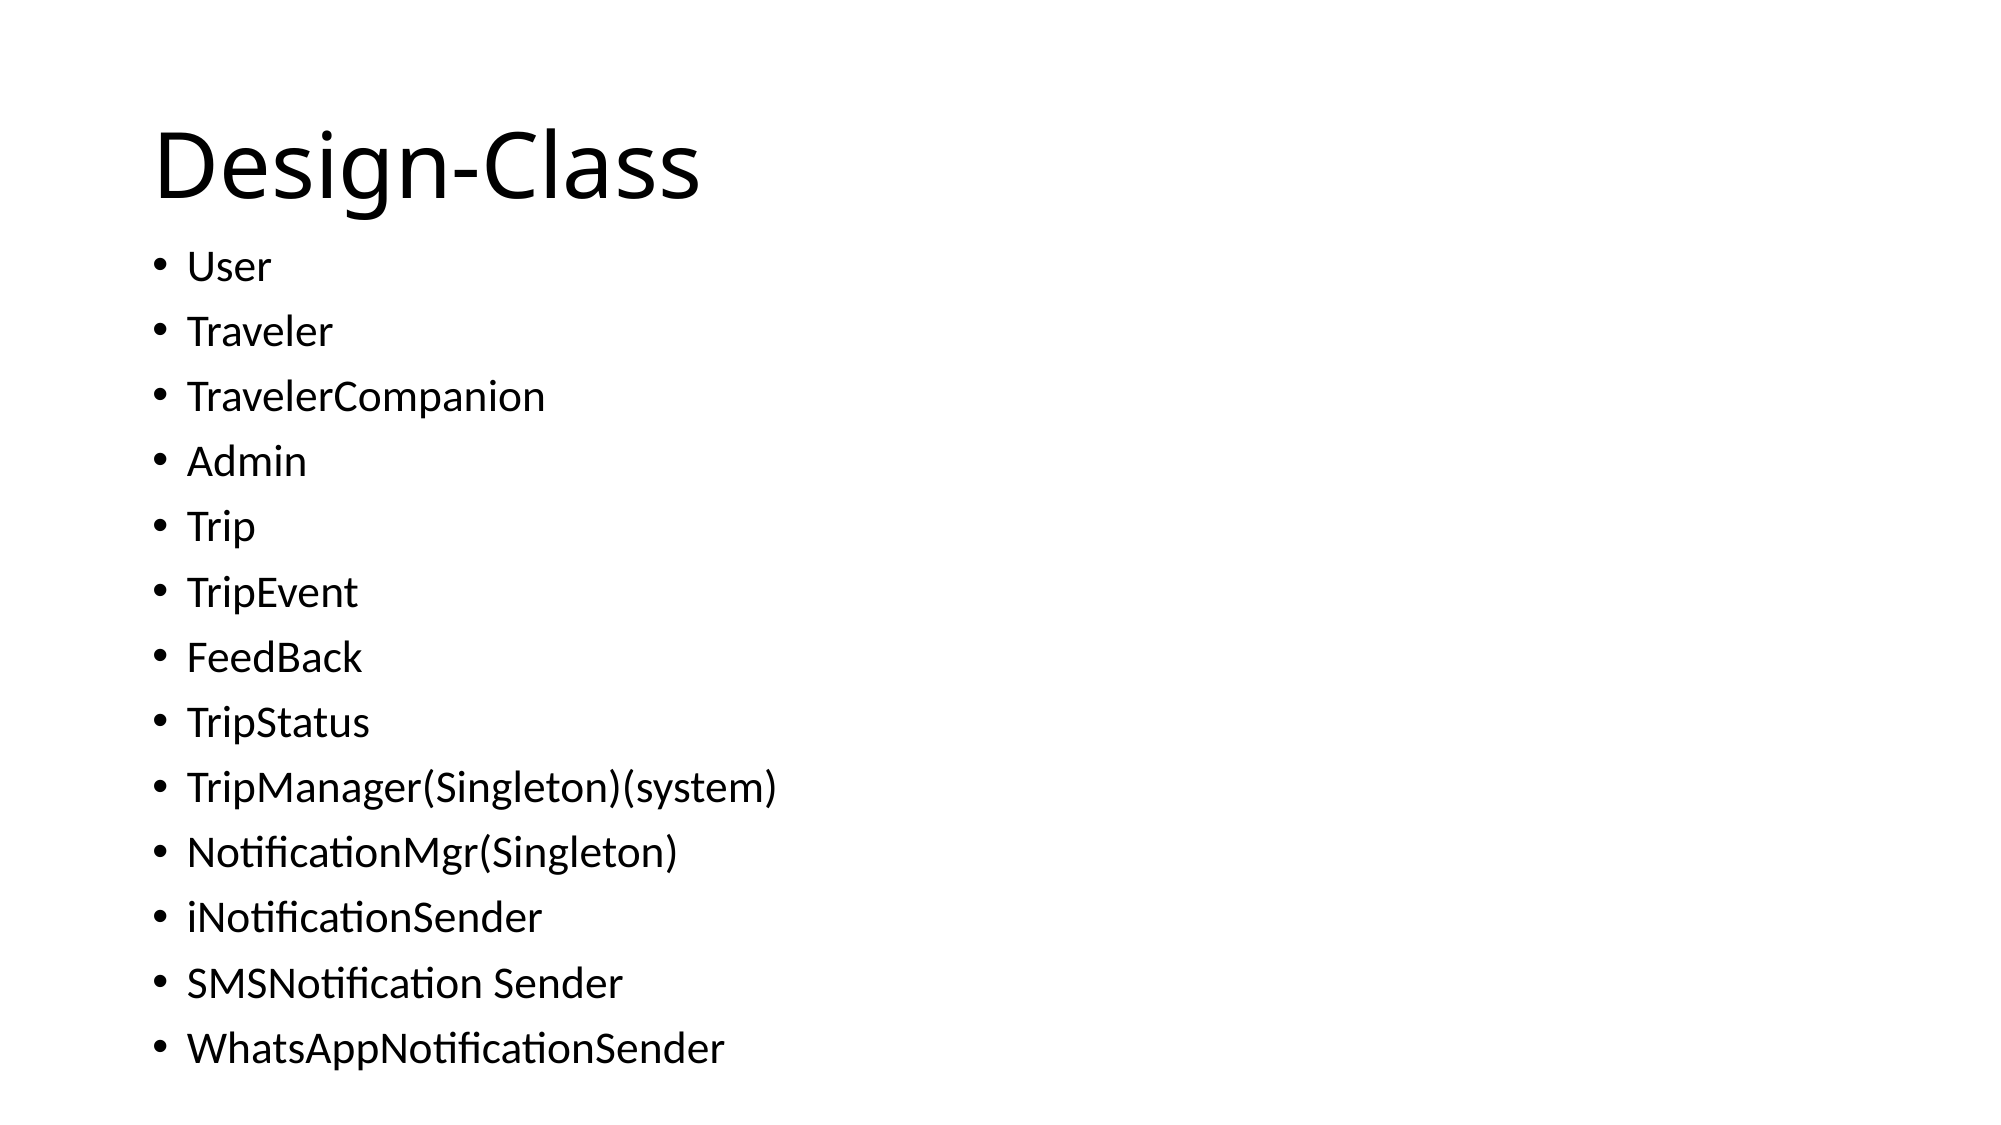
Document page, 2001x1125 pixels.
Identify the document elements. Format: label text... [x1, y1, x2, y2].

list User Traveler TravelerCompanion Admin Trip TripEvent FeedBack TripStatus TripManager(Singleton)(system) NotificationMgr(Singleton) iNotificationSender SMSNotification Sender WhatsAppNotificationSender [137, 234, 1863, 1085]
title Design-Class [137, 59, 1863, 234]
